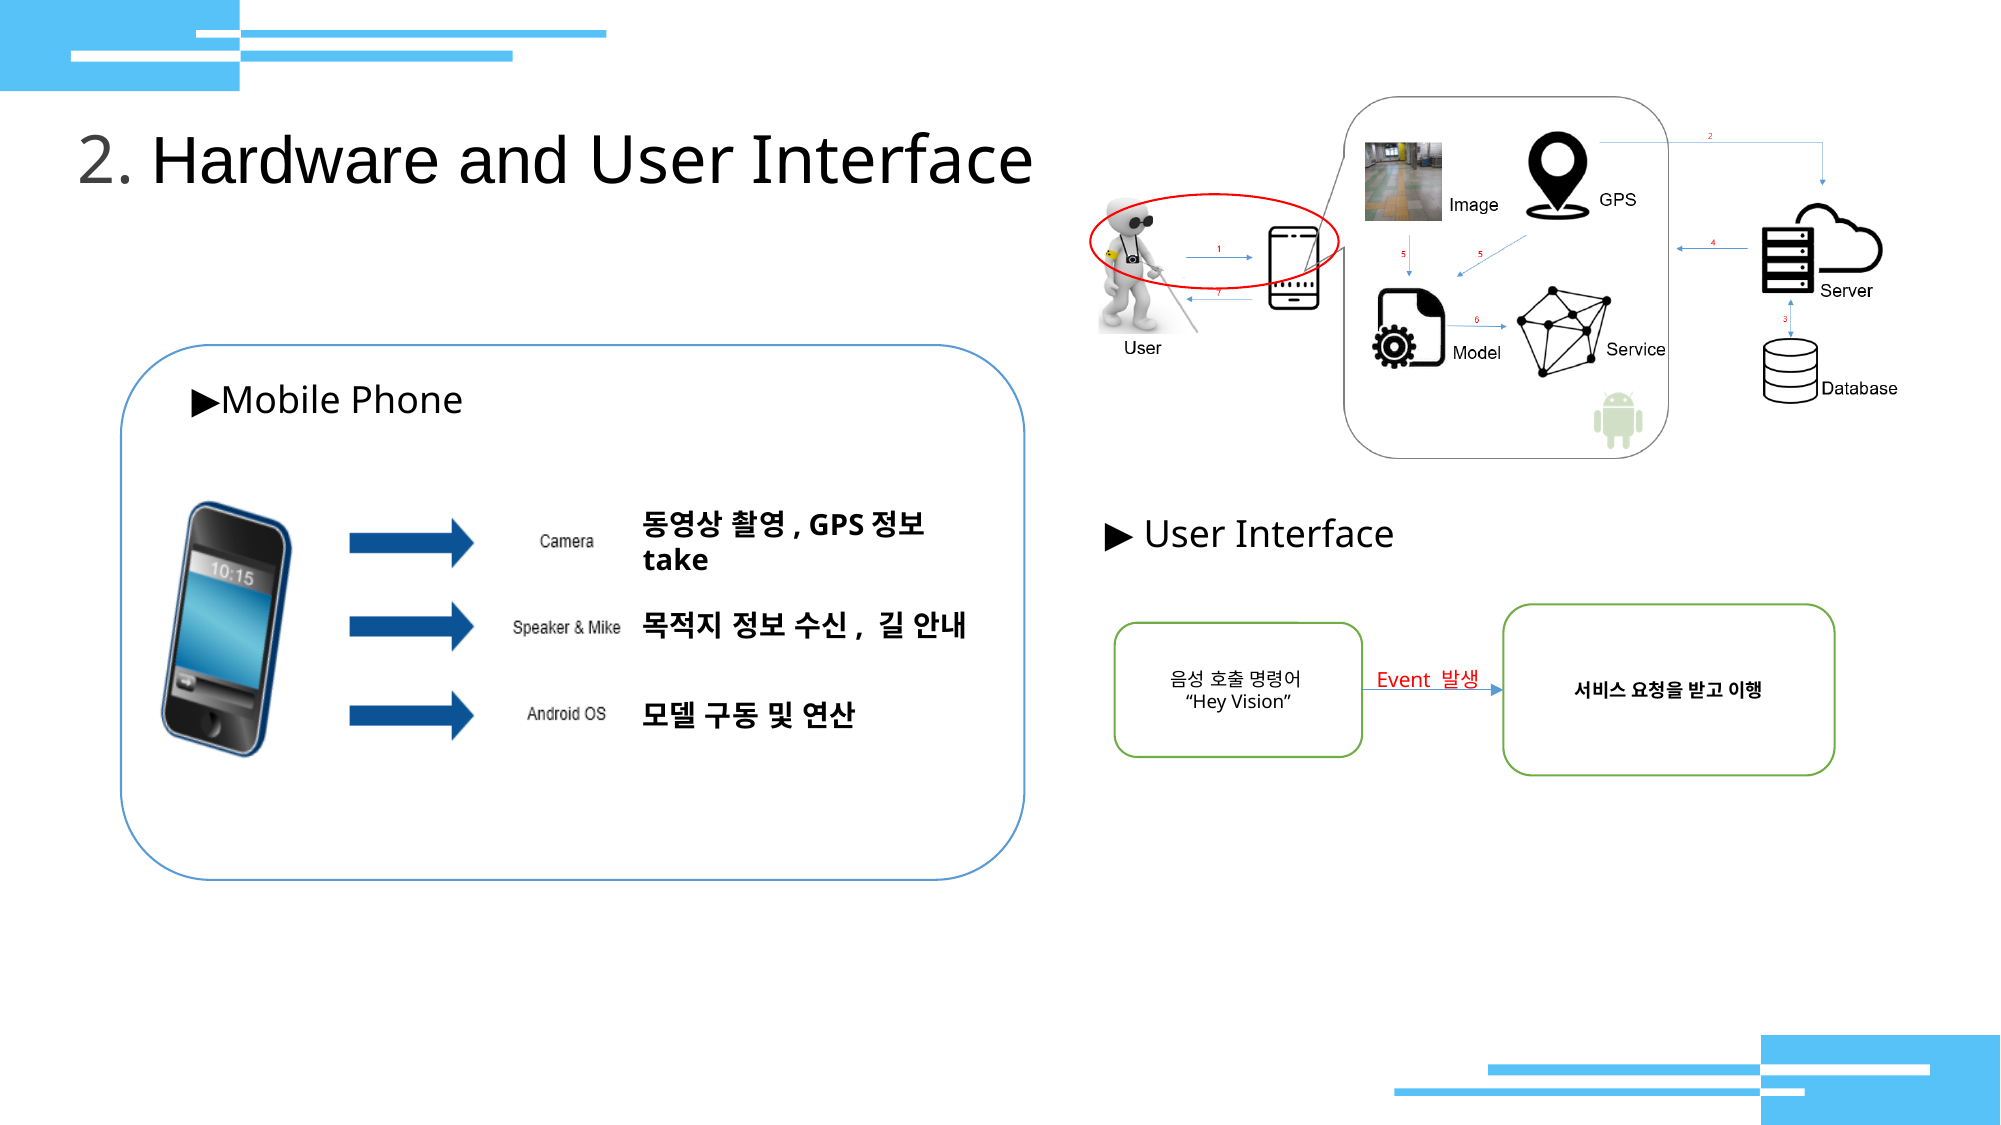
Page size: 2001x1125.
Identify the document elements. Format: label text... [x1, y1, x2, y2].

text_box 목적지 정보 수신, 길 안내 [651, 599, 1059, 650]
text_box ▶ User Interface [1090, 502, 1412, 562]
text_box ▶Mobile Phone [176, 368, 499, 429]
text_box 동영상 촬영, GPS정보 take [651, 498, 1022, 584]
text_box 서비스 요청을 받고 이행 [1502, 603, 1836, 777]
text_box [119, 344, 1026, 881]
picture [1090, 91, 1913, 465]
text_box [1394, 1034, 2000, 1125]
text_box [0, 0, 607, 92]
text_box Event 발생 [1361, 658, 1494, 699]
text_box 모델 구동 및 연산 [651, 689, 904, 740]
text_box 음성 호출 명령어 “Hey Vision” [1113, 621, 1364, 759]
picture [129, 467, 651, 782]
text_box 2. Hardware and User Interface [55, 109, 1059, 205]
